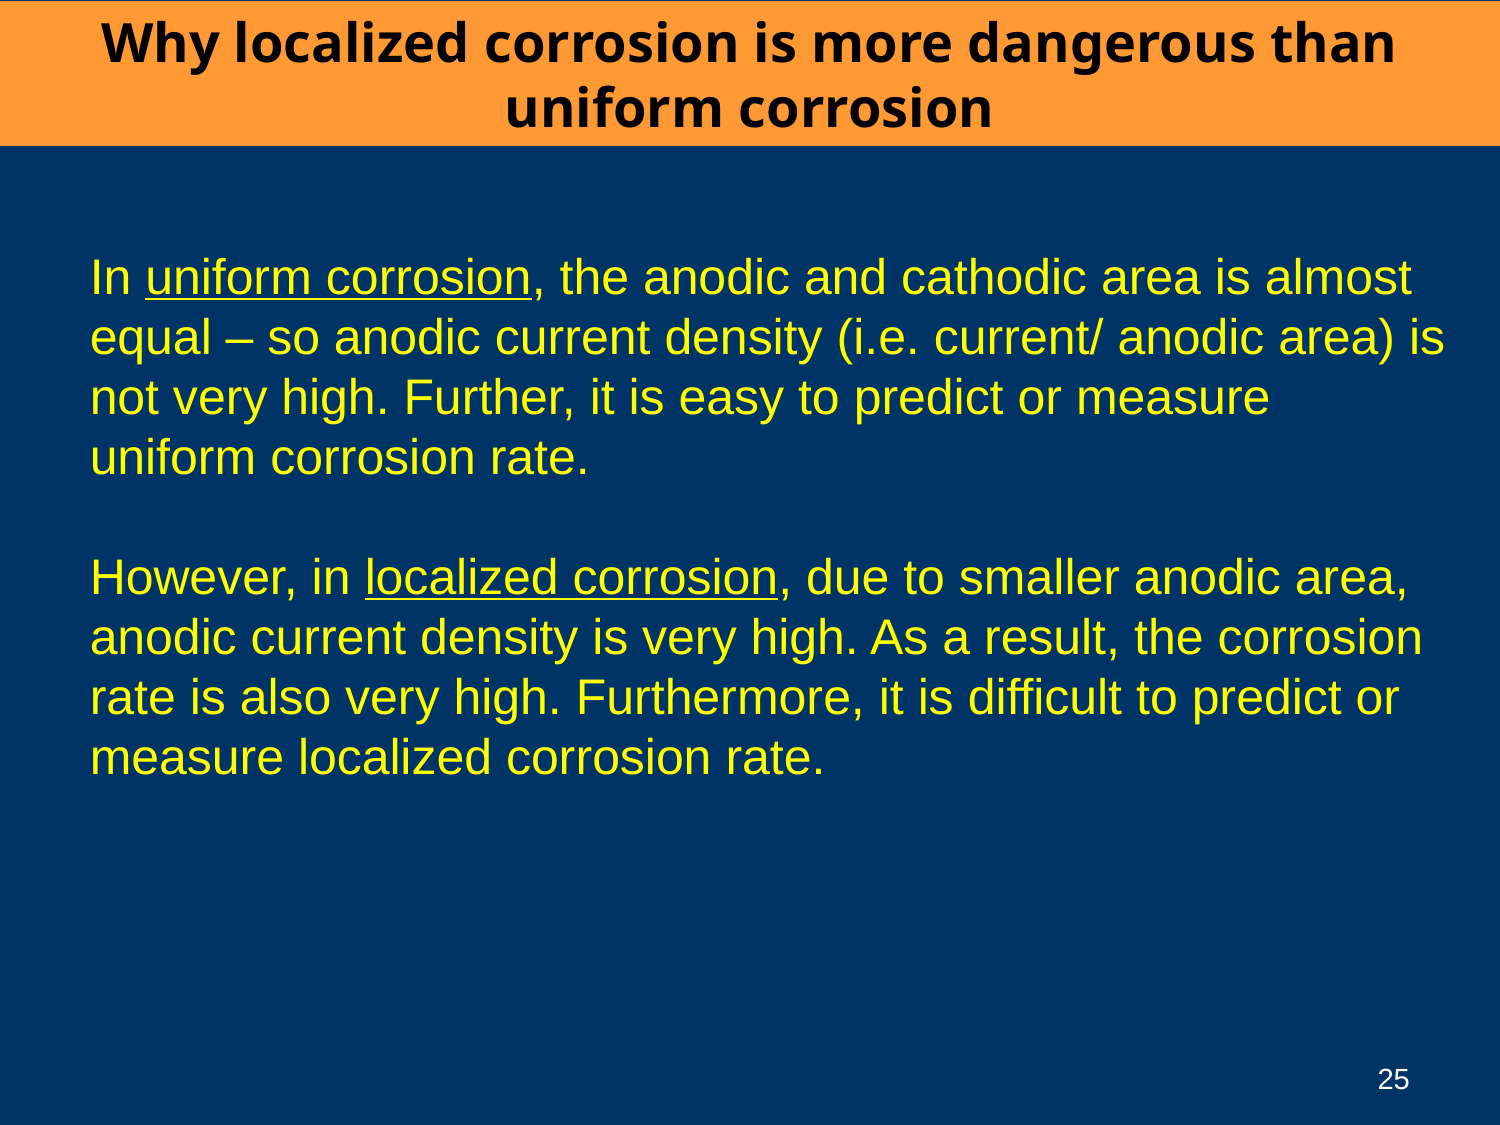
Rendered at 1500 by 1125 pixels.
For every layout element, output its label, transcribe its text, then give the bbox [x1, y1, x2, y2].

text_box In uniform corrosion, the anodic and cathodic area is almost equal – so anodic current density (i.e. current/ anodic area) is not very high. Further, it is easy to predict or measure uniform corrosion rate. However, in localized corrosion, due to smaller anodic area, anodic current density is very high. As a result, the corrosion rate is also very high. Furthermore, it is difficult to predict or measure localized corrosion rate. [75, 237, 1463, 853]
text_box Why localized corrosion is more dangerous than uniform corrosion [0, 1, 1500, 146]
slide_number 25 [1074, 1024, 1426, 1103]
